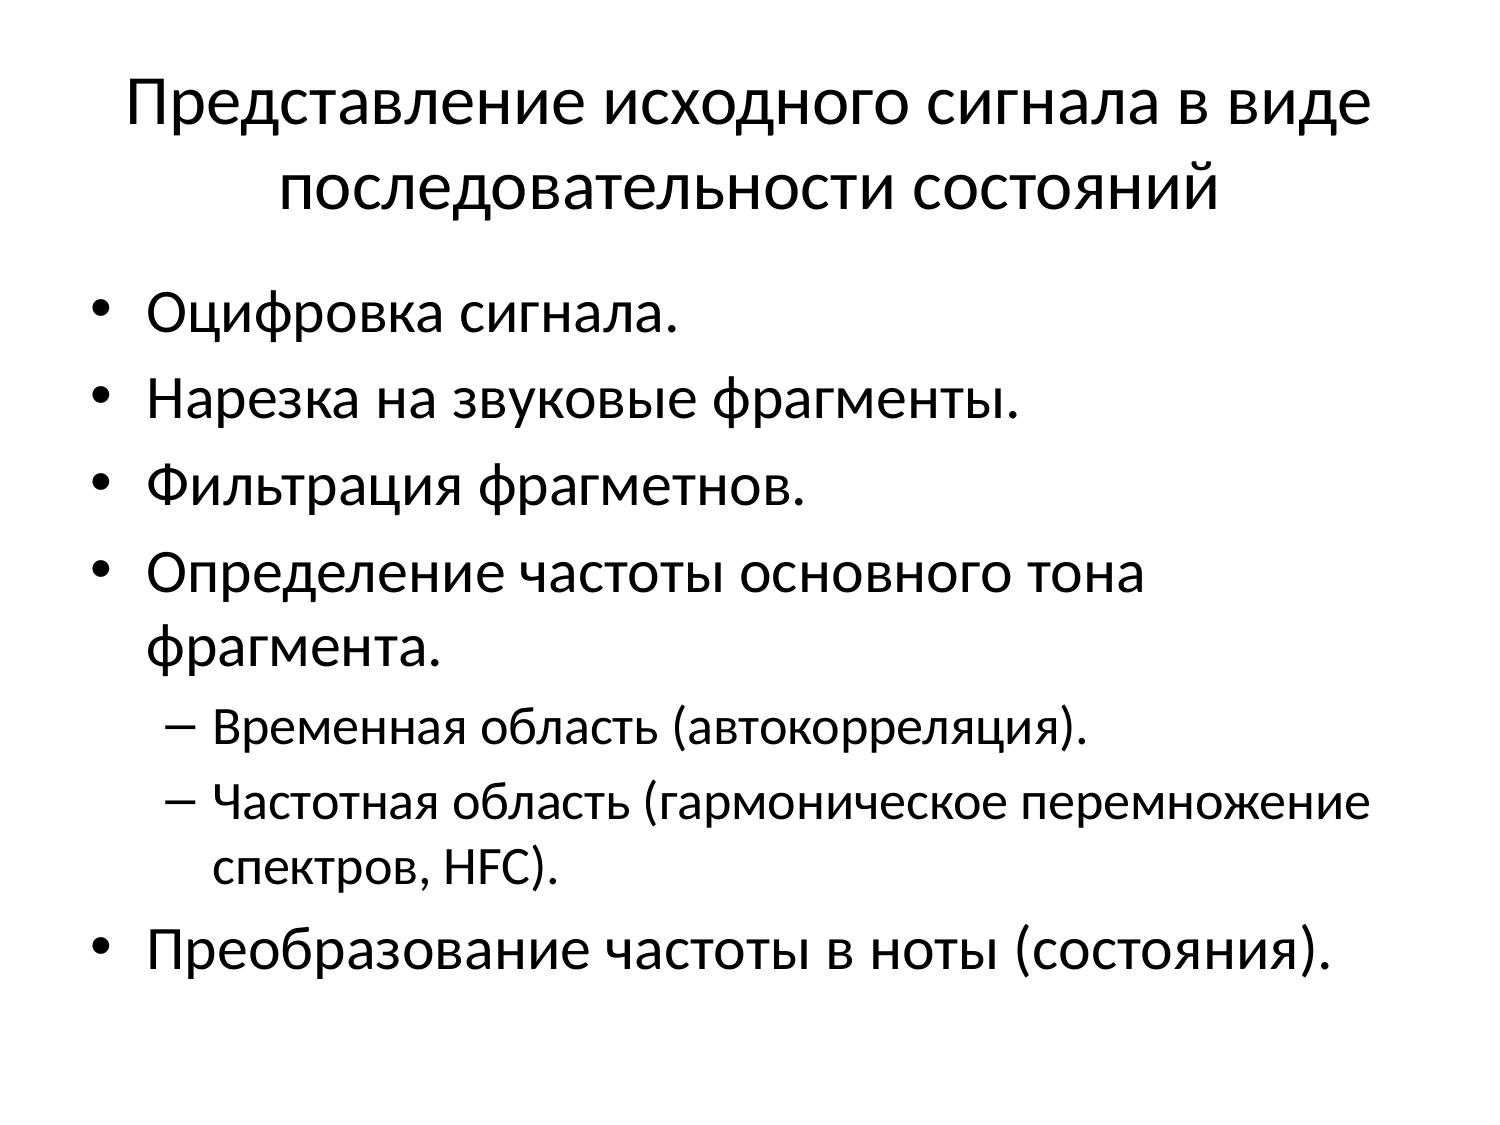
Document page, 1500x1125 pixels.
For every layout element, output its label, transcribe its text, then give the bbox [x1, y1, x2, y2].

list Оцифровка сигнала. Нарезка на звуковые фрагменты. Фильтрация фрагметнов. Определение частоты основного тона фрагмента. Временная область (автокорреляция). Частотная область (гармоническое перемножение спектров, HFC). Преобразование частоты в ноты (состояния). [75, 262, 1425, 1005]
title Представление исходного сигнала в виде последовательности состояний [75, 45, 1425, 233]
